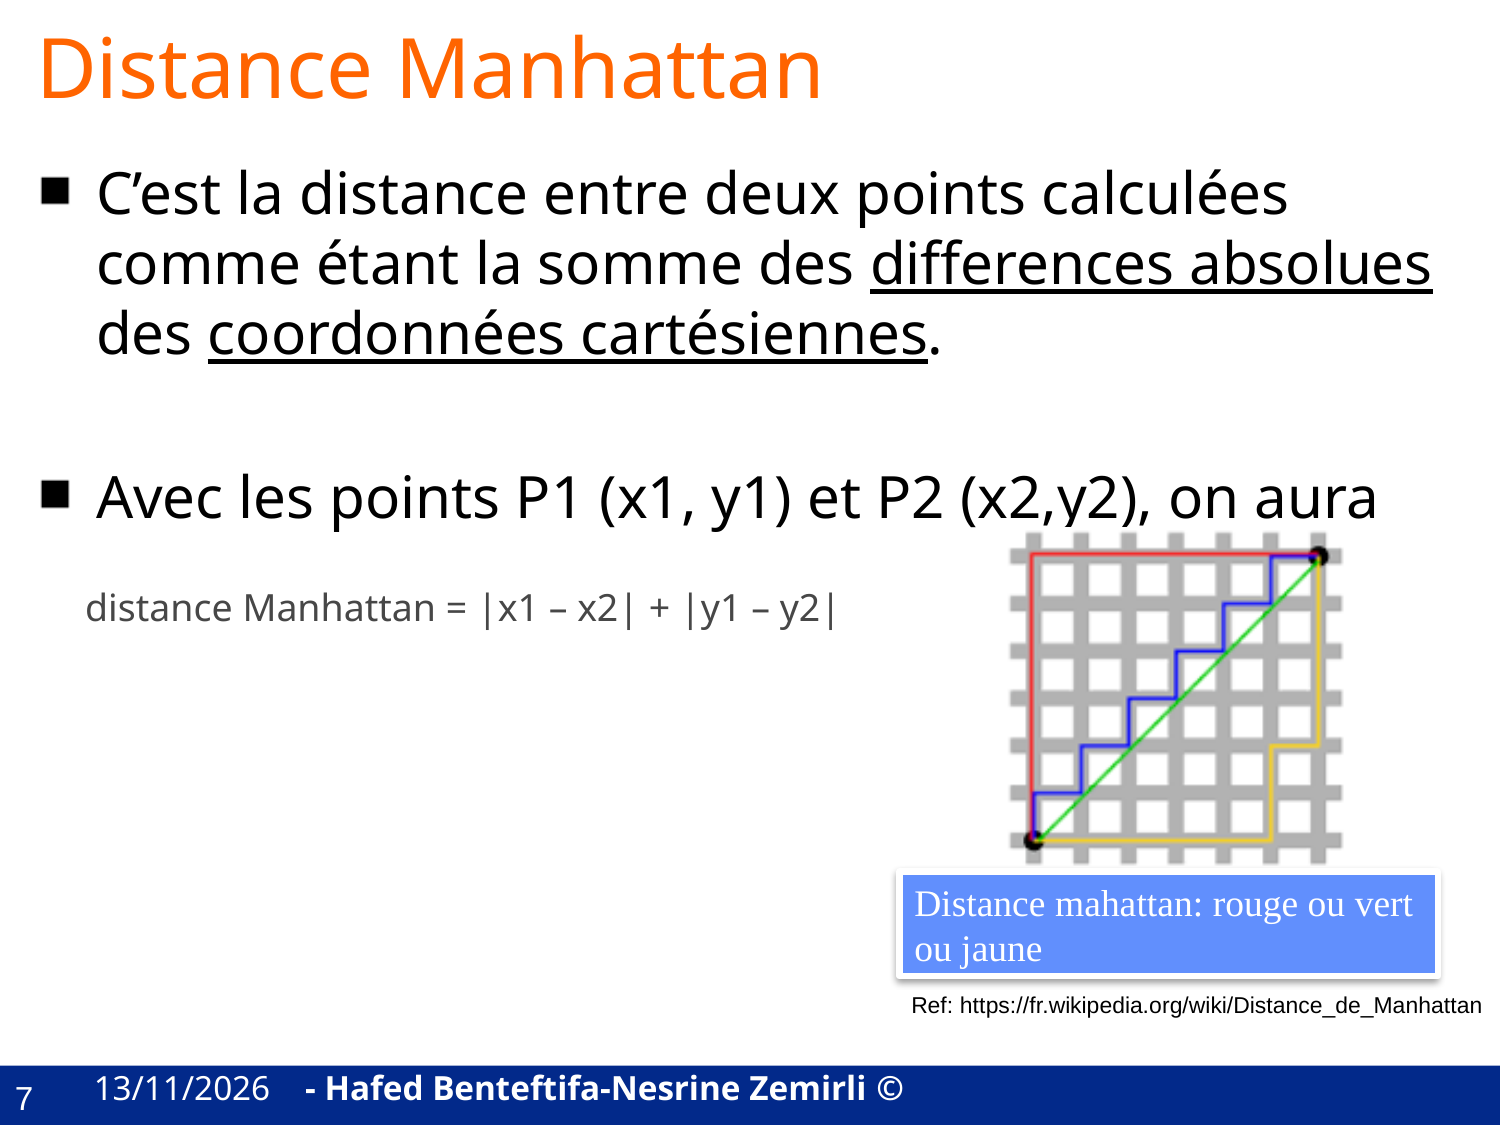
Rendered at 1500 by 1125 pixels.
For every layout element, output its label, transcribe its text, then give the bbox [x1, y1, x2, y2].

picture [39, 175, 73, 208]
text_box Distance mahattan: rouge ou vert ou jaune [896, 868, 1441, 979]
picture [997, 526, 1346, 892]
list C’est la distance entre deux points calculées comme étant la somme des differences absolues des coordonnées cartésiennes. Avec les points P1 (x1, y1) et P2 (x2,y2), on aura [24, 149, 1475, 1005]
text_box distance Manhattan = |x1 – x2| + |y1 – y2| [60, 576, 857, 637]
picture [39, 478, 73, 512]
title Distance Manhattan [21, 7, 1474, 147]
text_box Ref: https://fr.wikipedia.org/wiki/Distance_de_Manhattan [896, 983, 1498, 1026]
